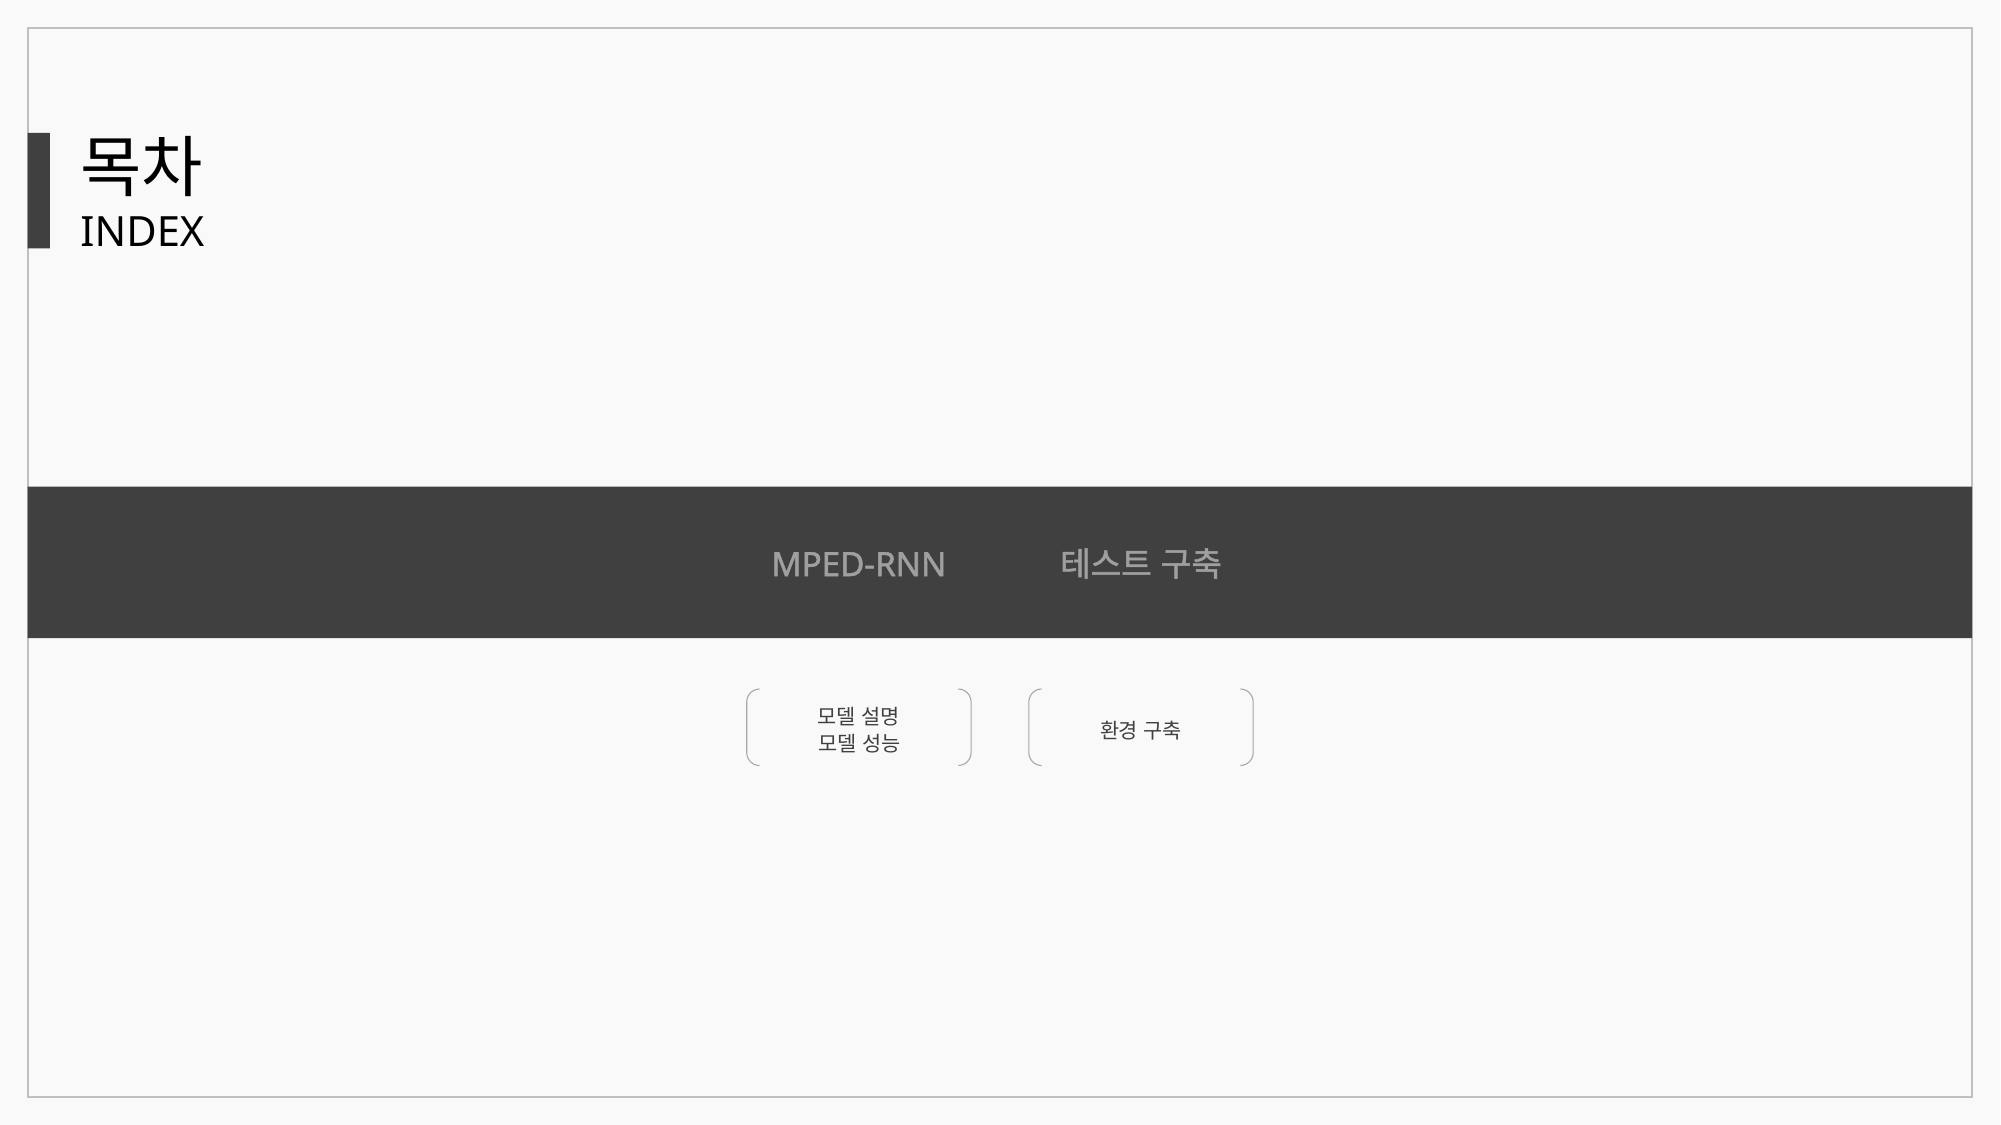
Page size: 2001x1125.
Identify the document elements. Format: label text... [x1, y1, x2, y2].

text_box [756, 535, 1244, 591]
text_box 목차 INDEX [65, 117, 271, 263]
text_box [27, 486, 1973, 639]
text_box [27, 639, 1973, 1098]
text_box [746, 688, 1254, 766]
text_box [27, 132, 51, 249]
text_box [27, 27, 1973, 486]
